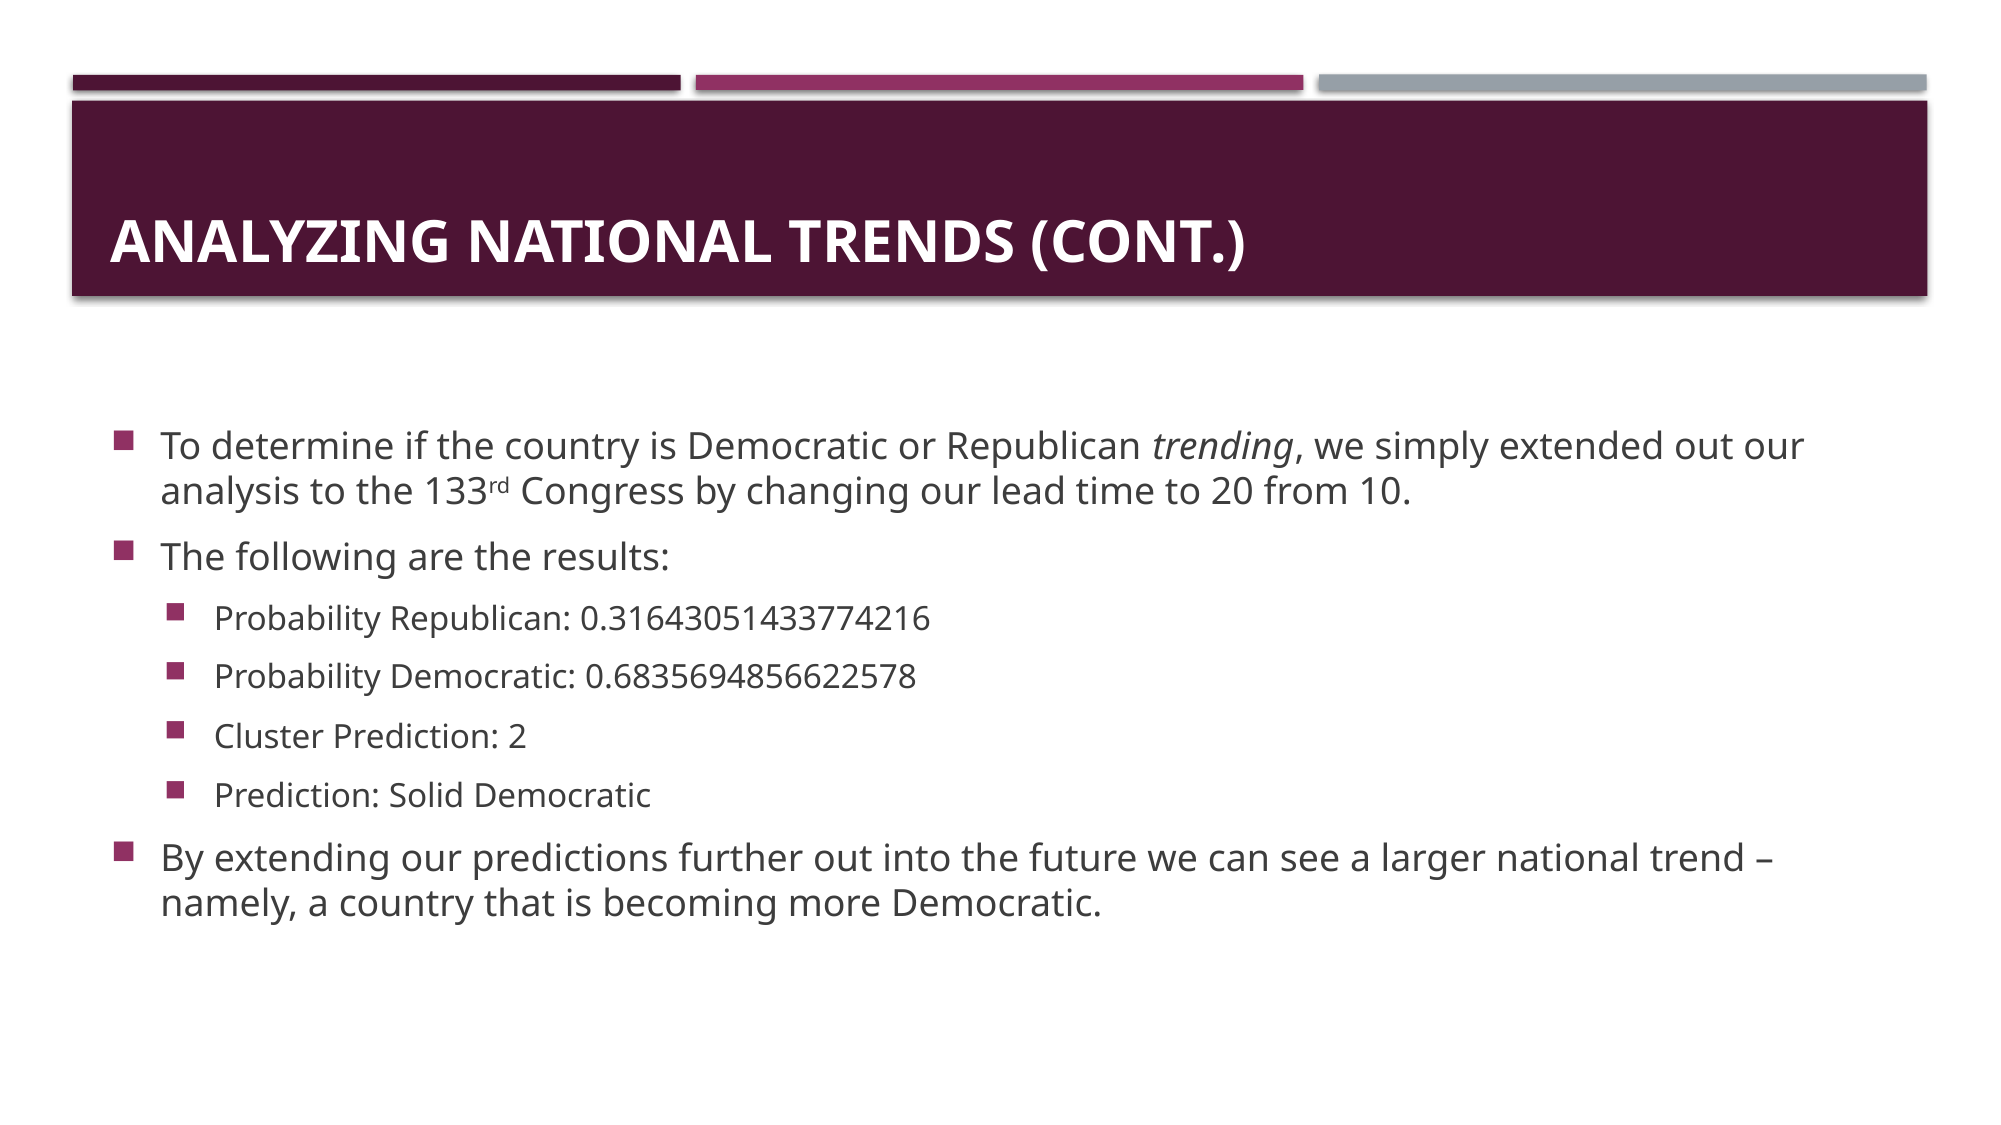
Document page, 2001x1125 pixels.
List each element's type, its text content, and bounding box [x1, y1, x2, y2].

list To determine if the country is Democratic or Republican trending, we simply extended out our analysis to the 133rd Congress by changing our lead time to 20 from 10. The following are the results: Probability Republican: 0.31643051433774216 Probability Democratic: 0.6835694856622578 Cluster Prediction: 2 Prediction: Solid Democratic By extending our predictions further out into the future we can see a larger national trend – namely, a country that is becoming more Democratic. [95, 307, 1905, 1104]
title Analyzing National Trends (cont.) [95, 115, 1905, 282]
